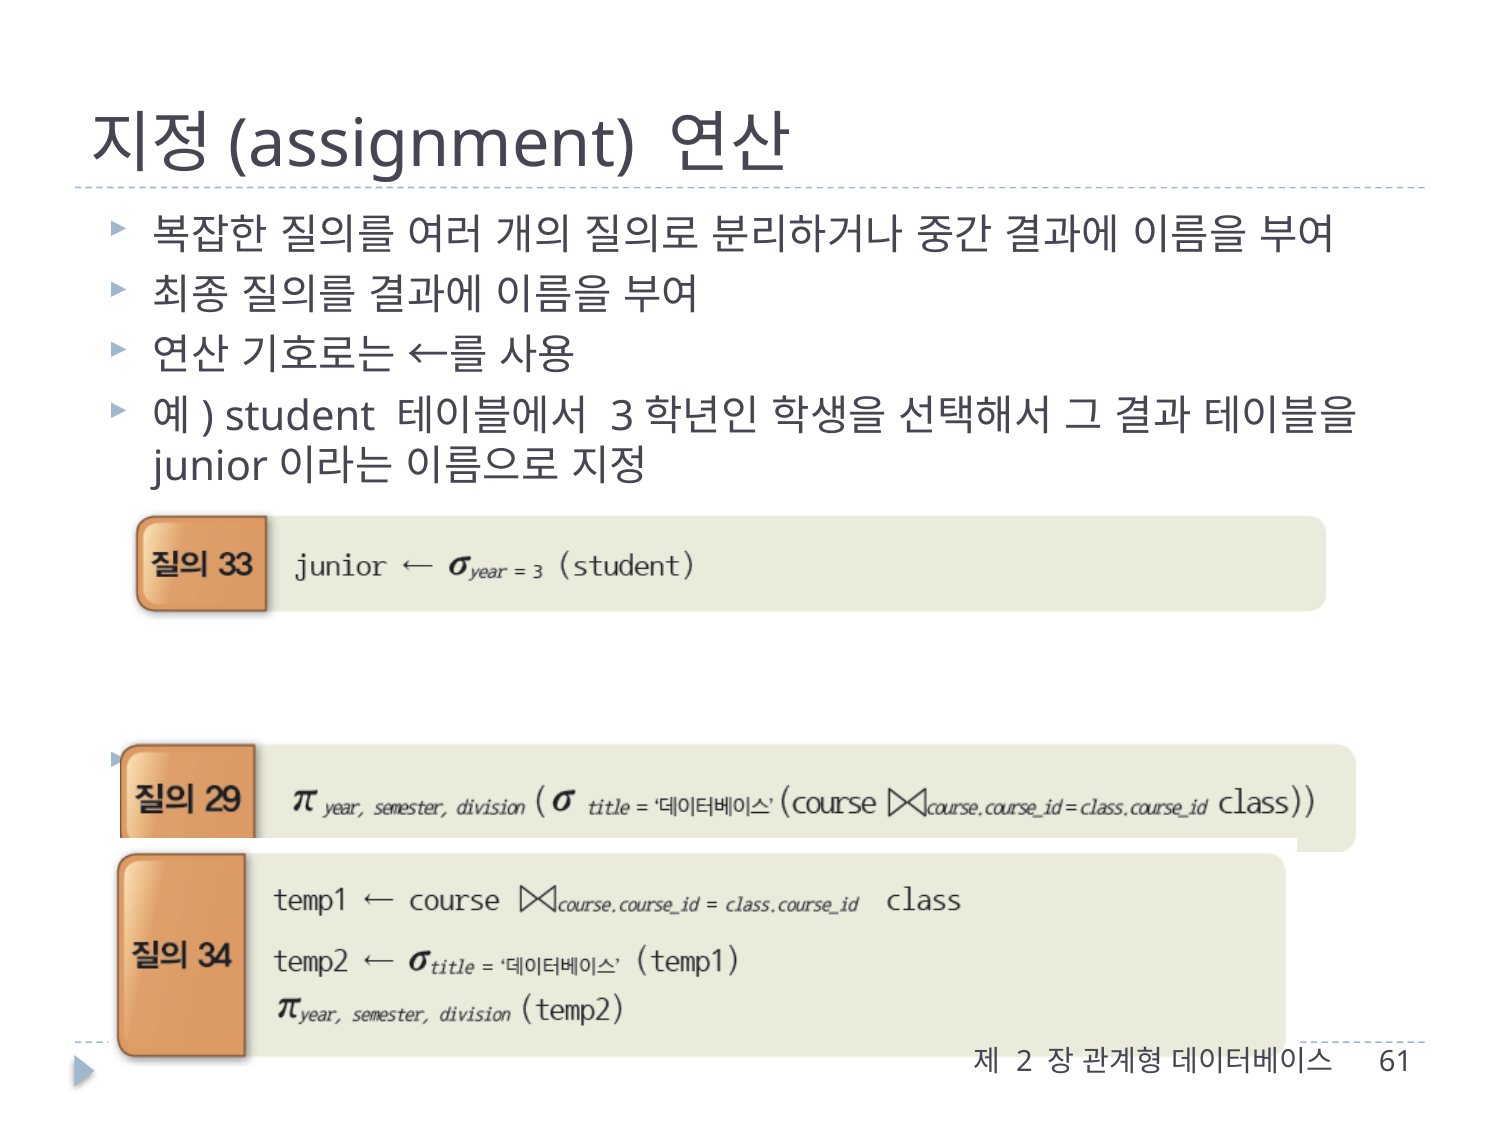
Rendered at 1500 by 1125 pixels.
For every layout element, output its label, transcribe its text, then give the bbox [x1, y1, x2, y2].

picture [124, 504, 1342, 633]
slide_number 61 [1364, 1035, 1471, 1096]
list 복잡한 질의를 여러 개의 질의로 분리하거나 중간 결과에 이름을 부여 최종 질의를 결과에 이름을 부여 연산 기호로는 ←를 사용 예) student 테이블에서 3학년인 학생을 선택해서 그 결과 테이블을 junior이라는 이름으로 지정 다음의 두 질의는 동일 [48, 200, 1474, 702]
footer 제 2 장 관계형 데이터베이스 [778, 1035, 1349, 1096]
picture [108, 738, 1356, 1067]
title 지정(assignment) 연산 [75, 24, 1425, 188]
